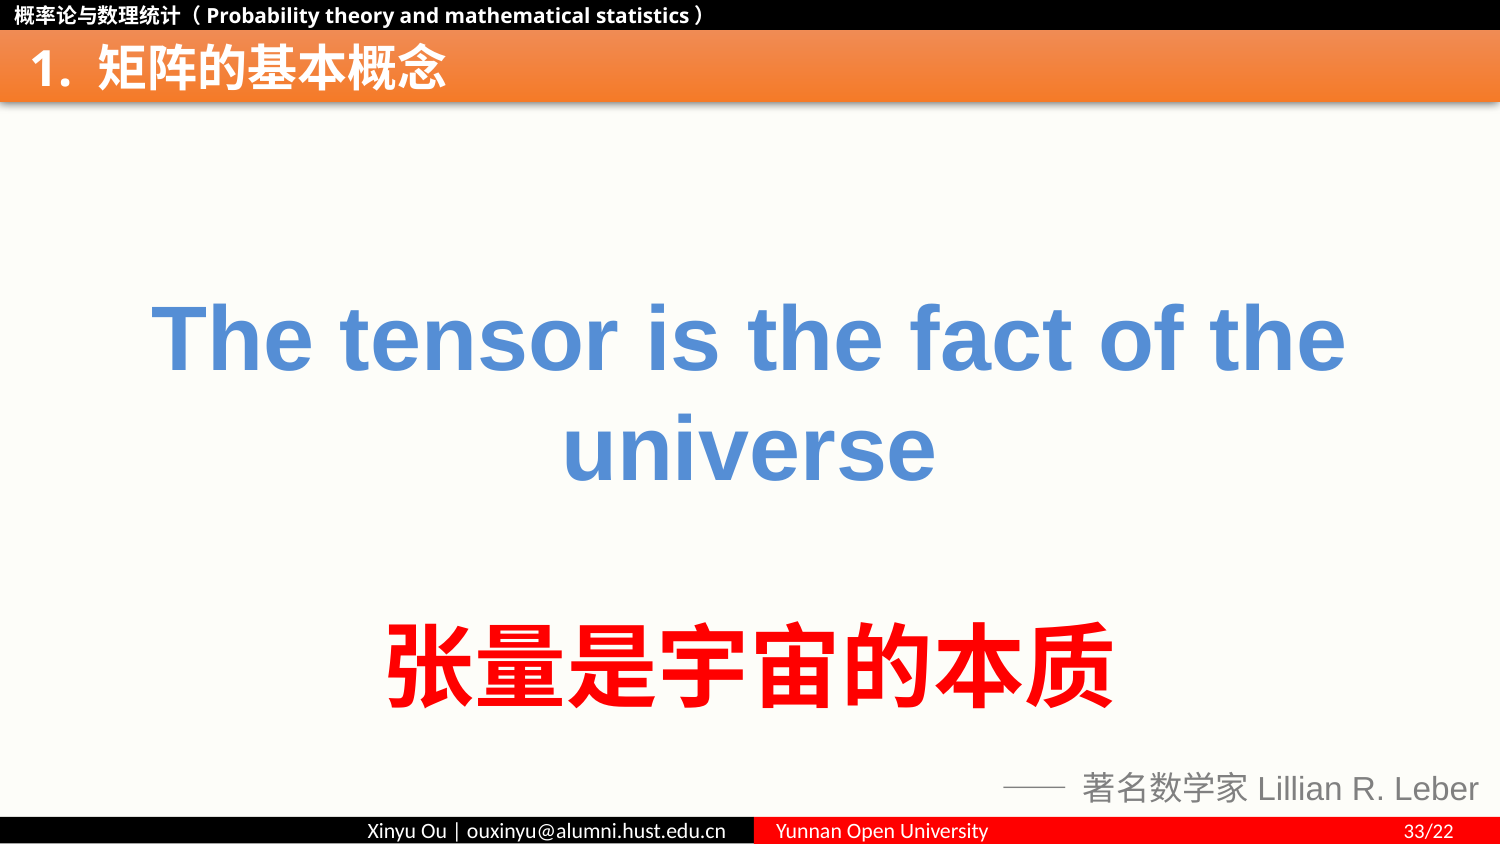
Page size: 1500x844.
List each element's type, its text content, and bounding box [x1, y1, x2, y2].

title 1. 矩阵的基本概念 [0, 35, 1500, 97]
text_box The tensor is the fact of the universe 张量是宇宙的本质 [0, 271, 1500, 727]
text_box —— 著名数学家Lillian R. Leber [986, 759, 1495, 814]
